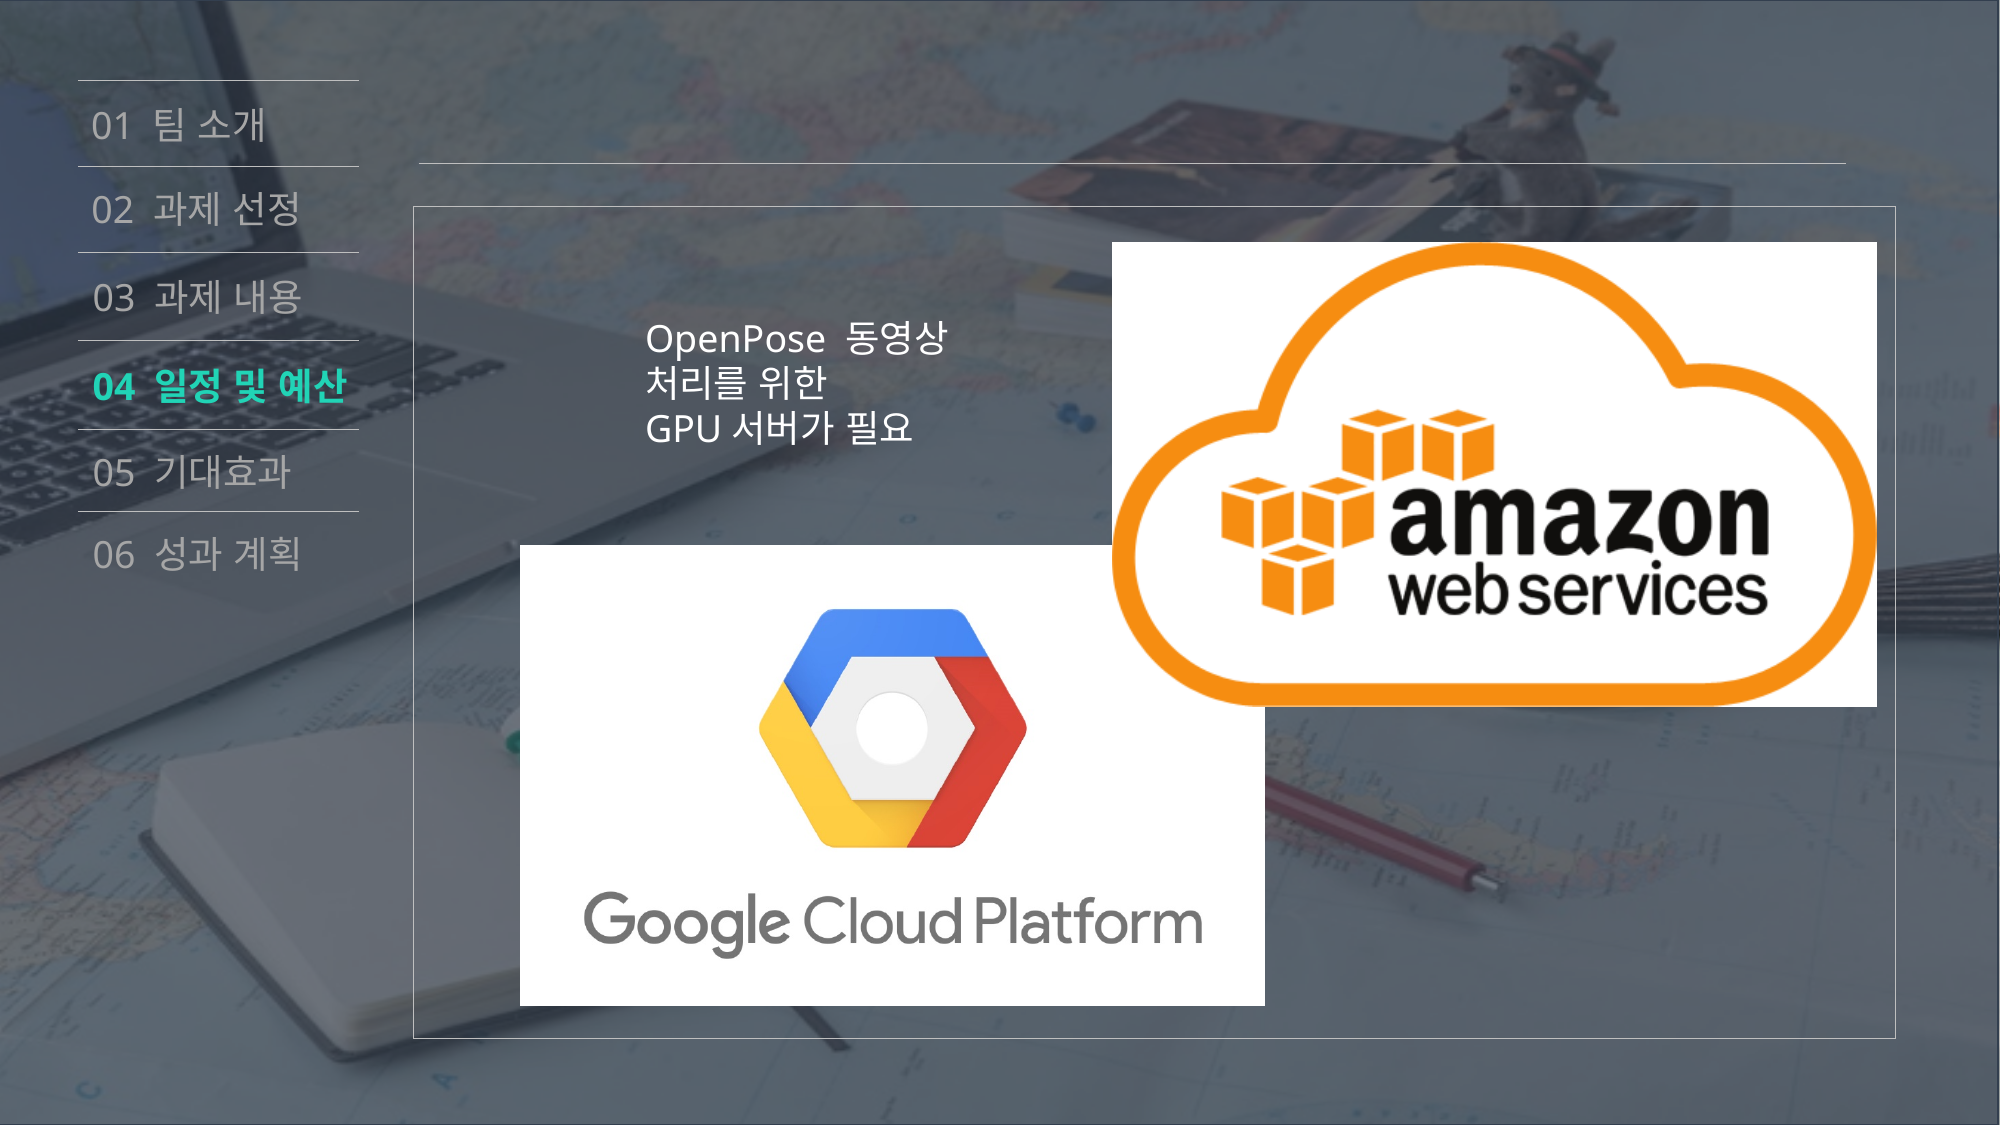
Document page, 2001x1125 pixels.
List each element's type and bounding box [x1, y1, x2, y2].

text_box [77, 80, 359, 512]
picture [0, 0, 2000, 1125]
